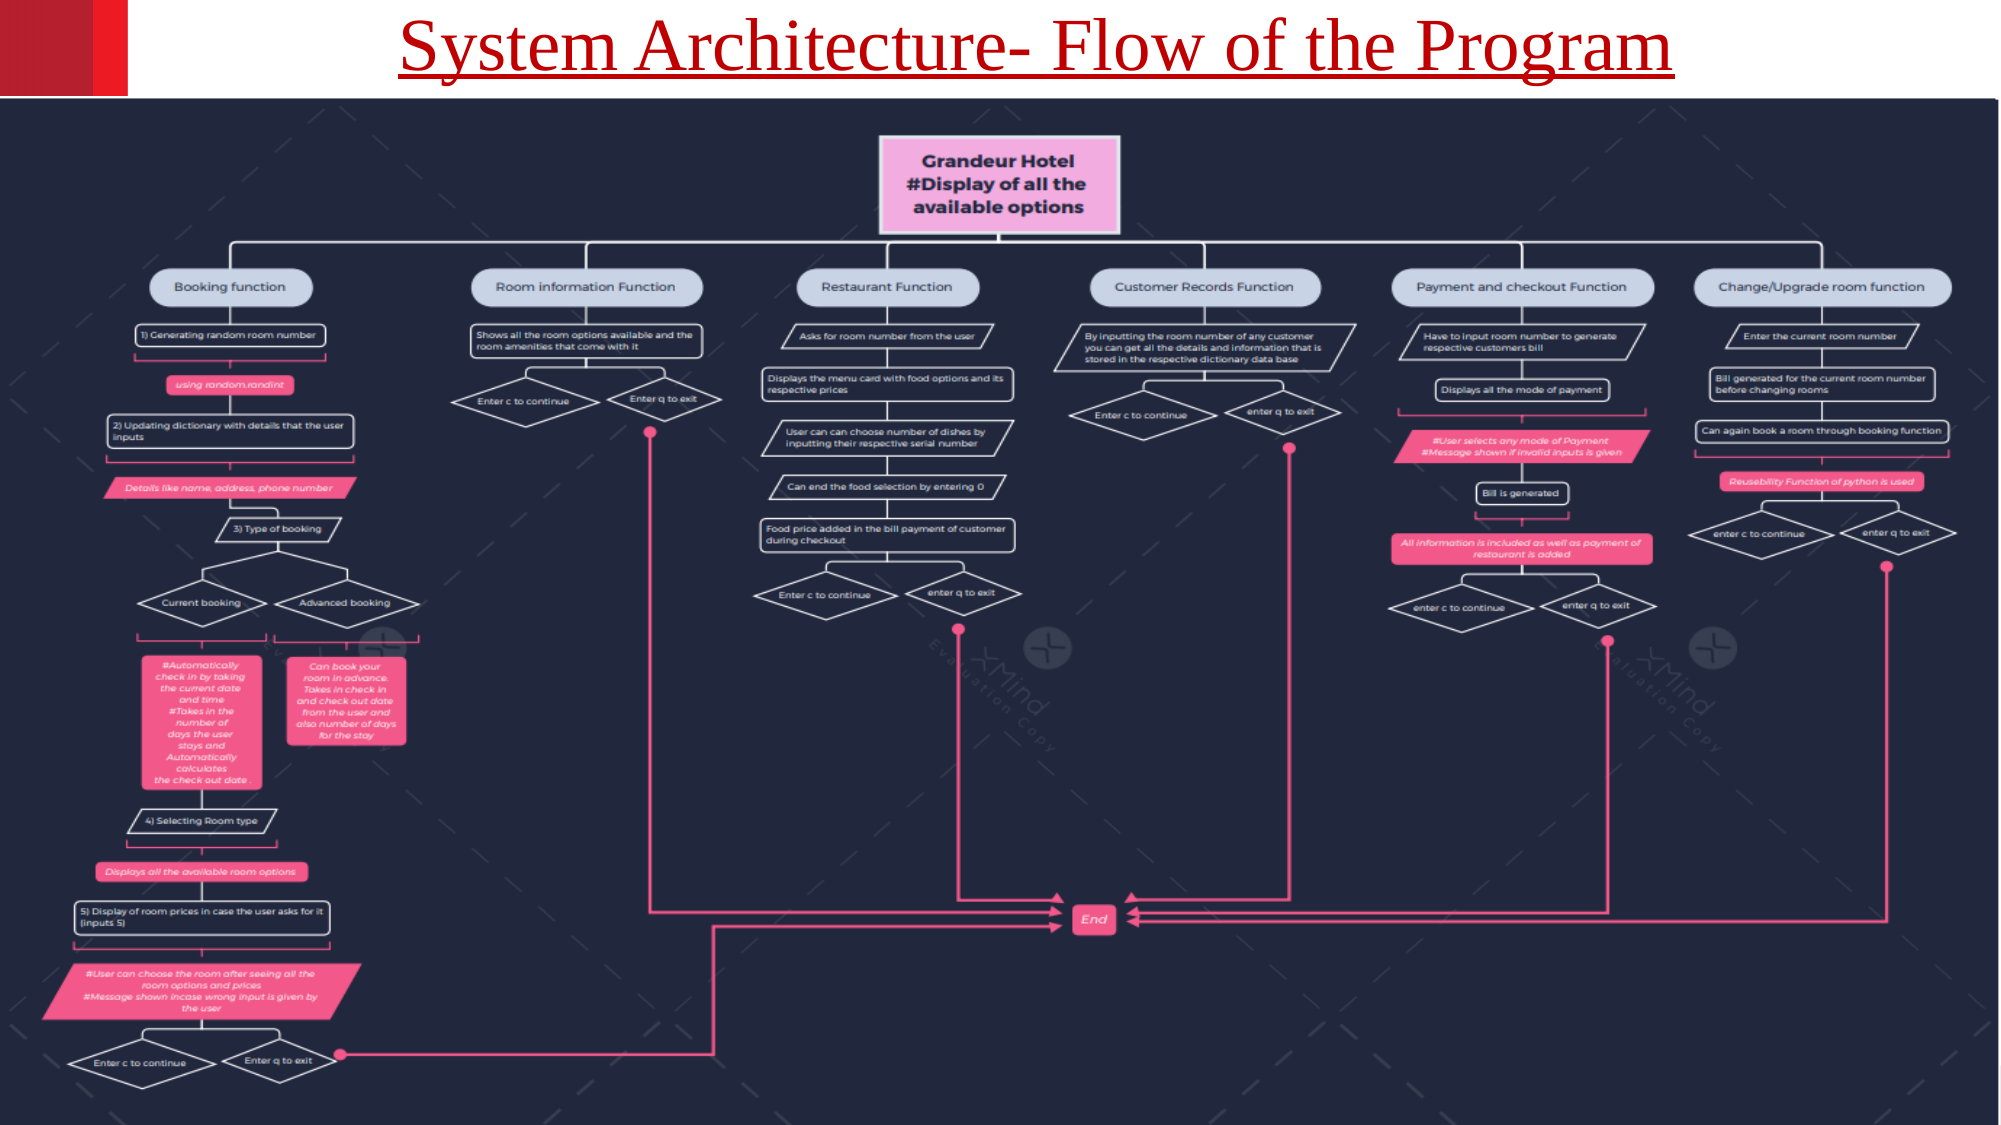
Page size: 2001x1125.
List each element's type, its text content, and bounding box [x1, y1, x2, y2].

picture [0, 0, 2000, 1125]
title System Architecture- Flow of the Program [246, 13, 1826, 79]
